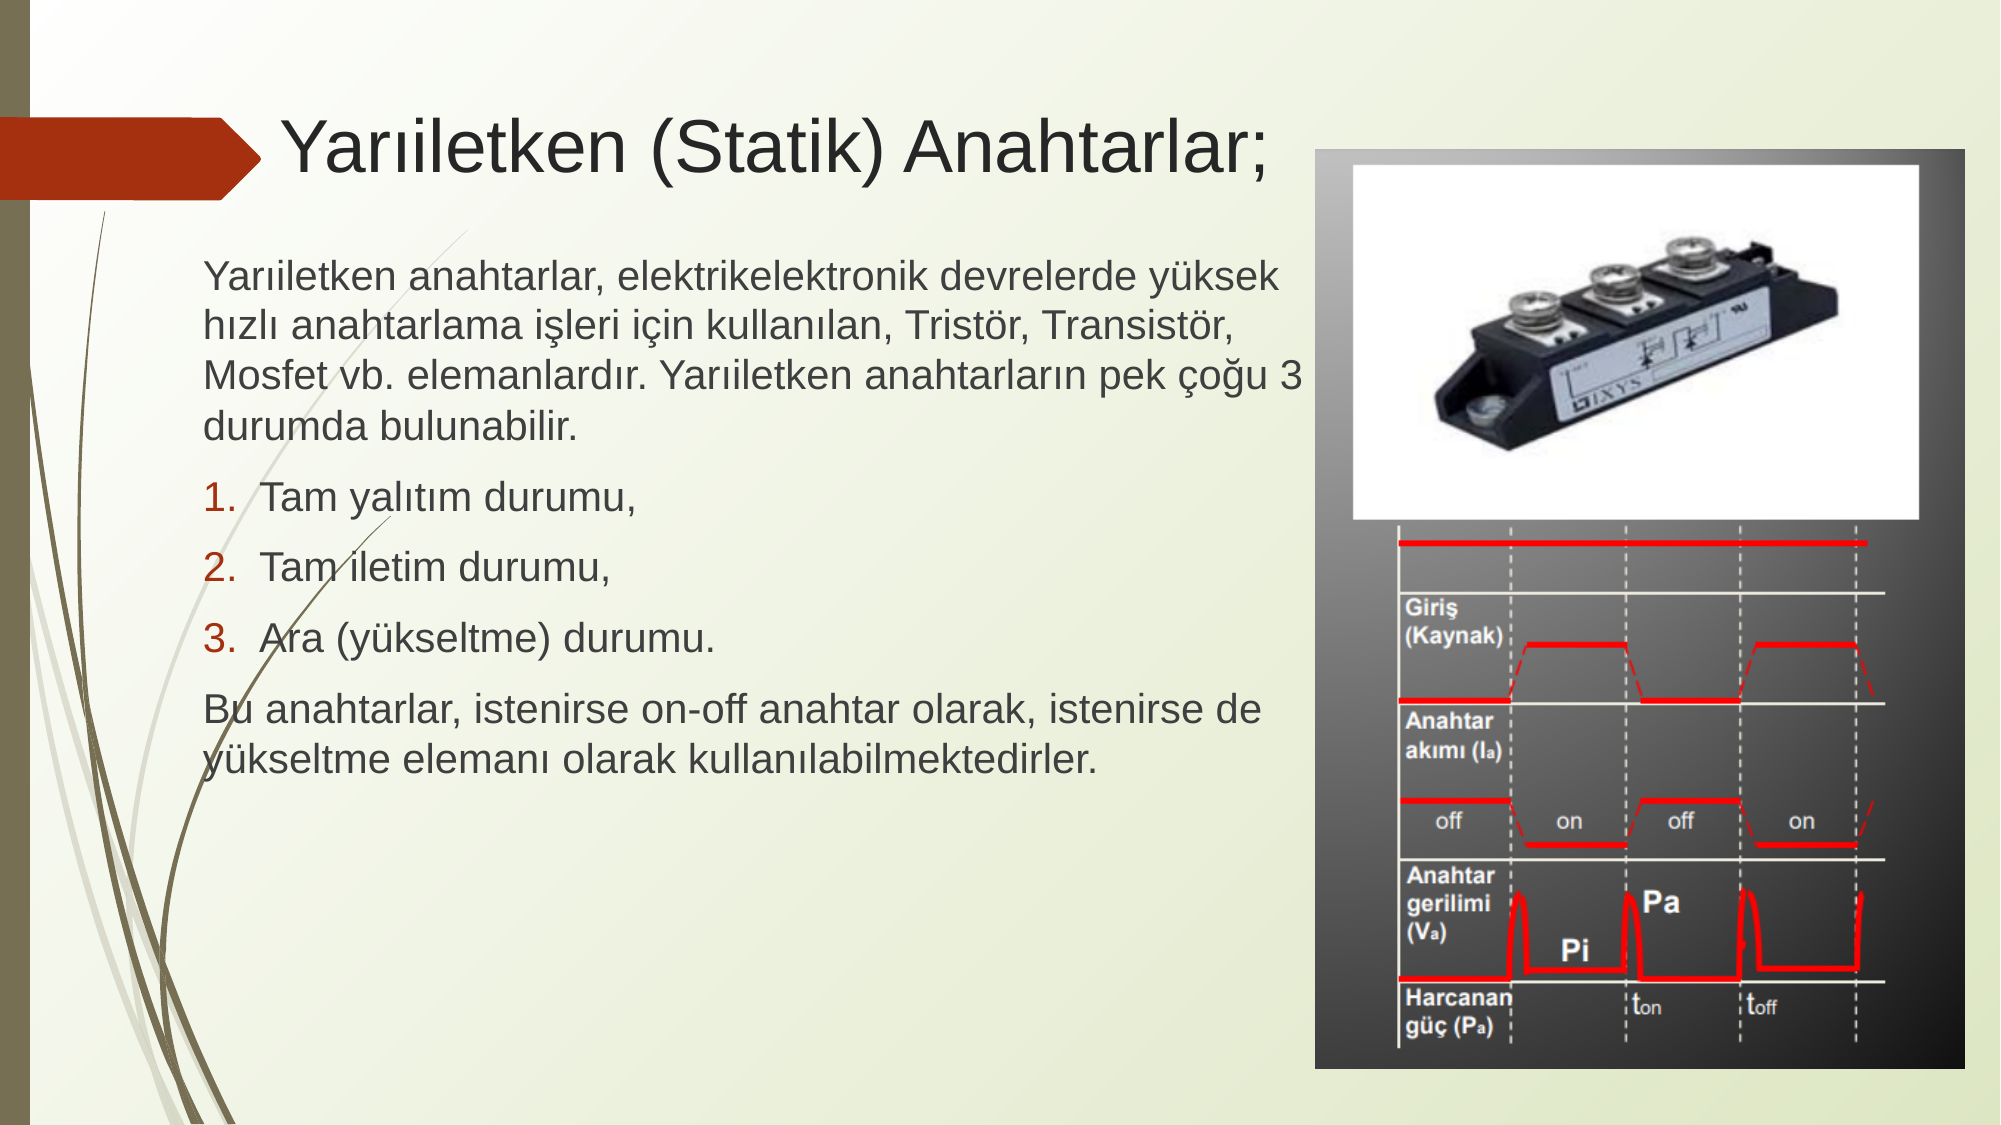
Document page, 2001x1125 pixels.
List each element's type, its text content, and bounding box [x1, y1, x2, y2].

list Yarıiletken anahtarlar, elektrikelektronik devrelerde yüksek hızlı anahtarlama işleri için kullanılan, Tristör, Transistör, Mosfet vb. elemanlardır. Yarıiletken anahtarların pek çoğu 3 durumda bulunabilir. Tam yalıtım durumu, Tam iletim durumu, Ara (yükseltme) durumu. Bu anahtarlar, istenirse on-off anahtar olarak, istenirse de yükseltme elemanı olarak kullanılabilmektedirler. [187, 240, 1310, 1069]
picture [1315, 149, 1965, 1070]
title Yarıiletken (Statik) Anahtarlar; [264, 90, 1727, 240]
